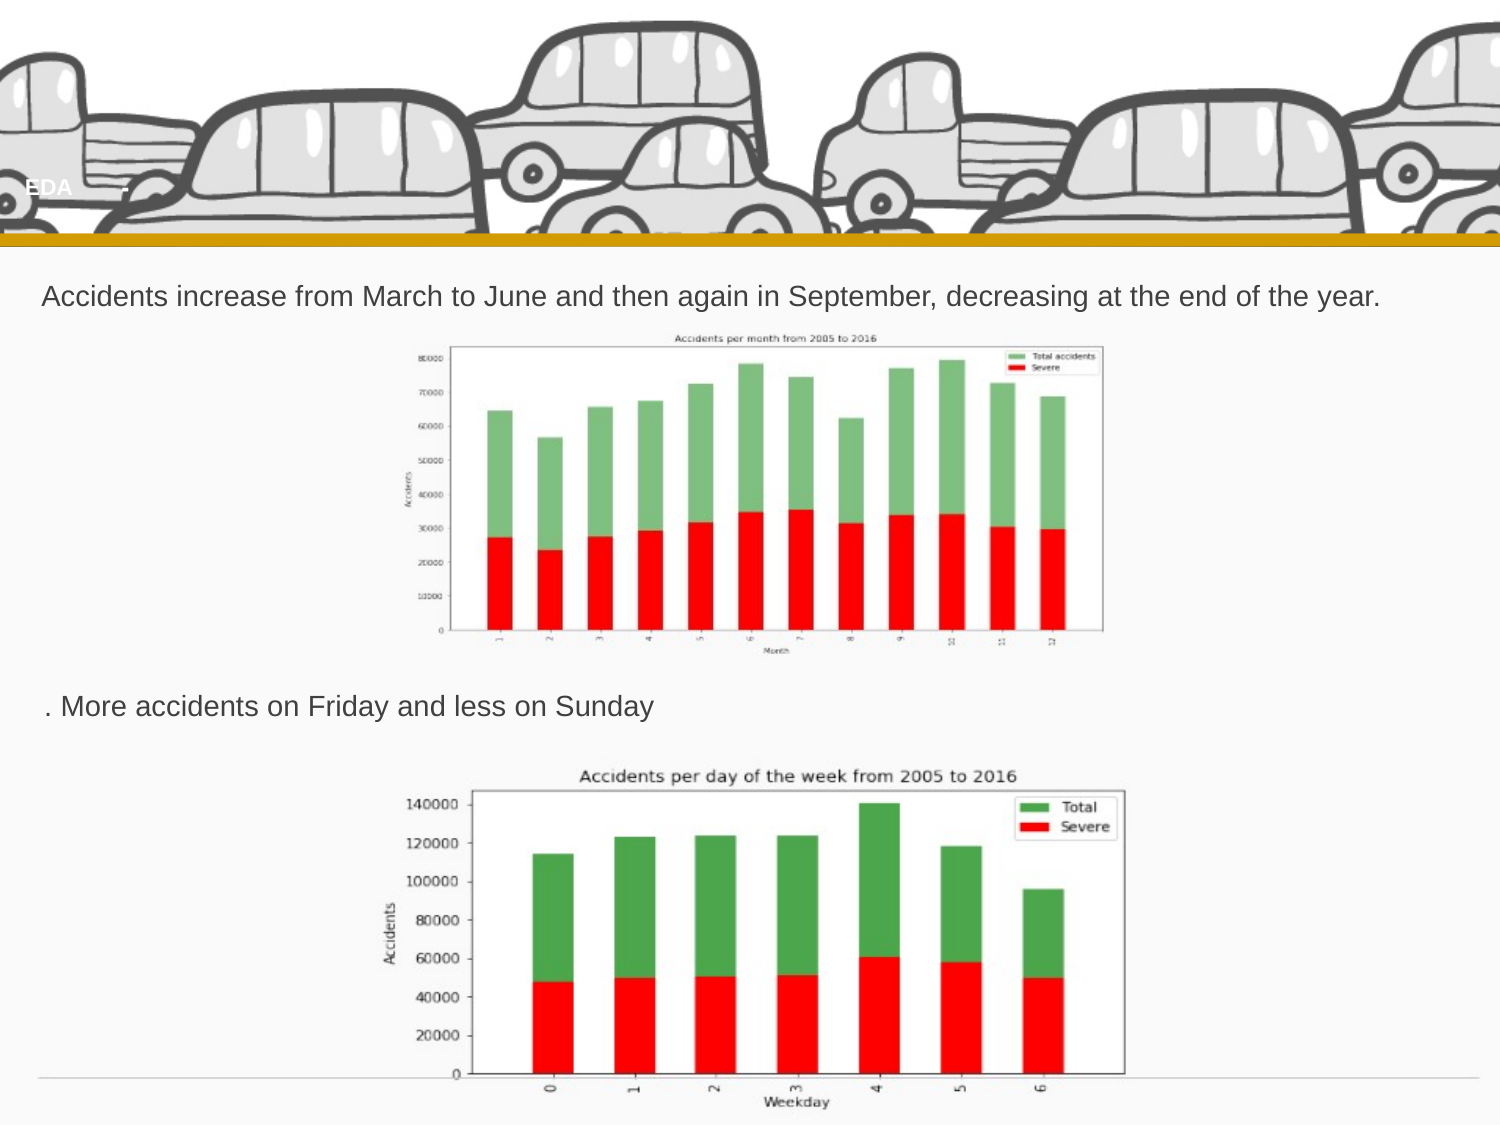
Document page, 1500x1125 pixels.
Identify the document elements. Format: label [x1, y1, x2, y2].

text_box [0, 170, 1500, 1125]
picture [0, 0, 1500, 169]
